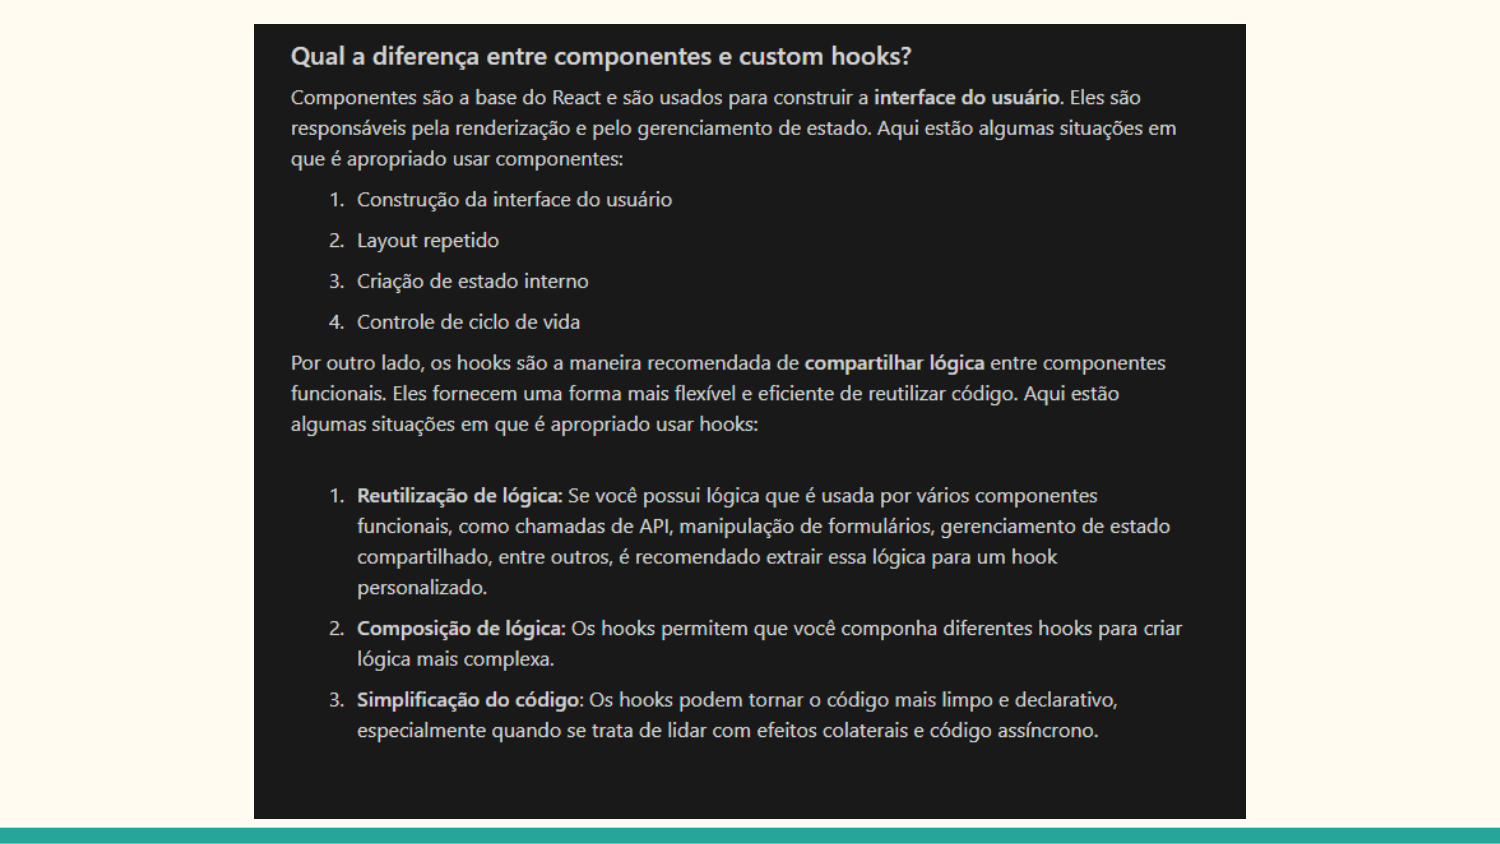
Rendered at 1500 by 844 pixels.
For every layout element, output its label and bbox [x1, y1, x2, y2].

picture [254, 24, 1246, 819]
